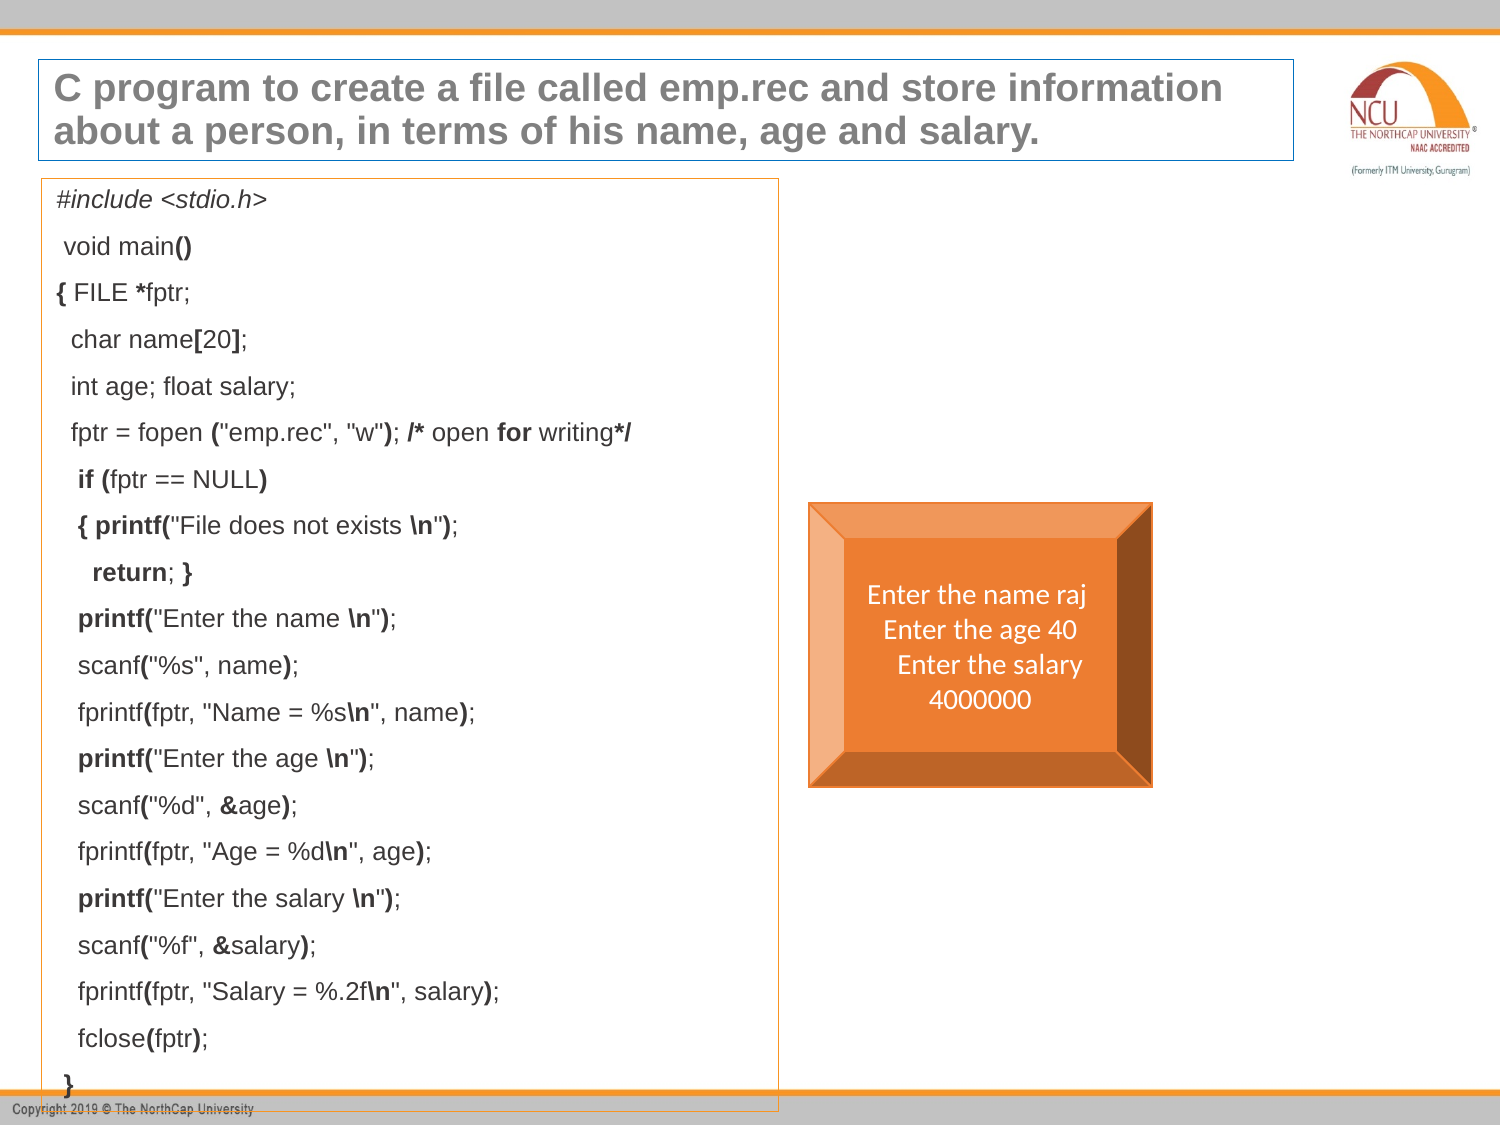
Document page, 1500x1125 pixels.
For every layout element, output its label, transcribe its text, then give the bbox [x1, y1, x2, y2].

list #include <stdio.h> void main() { FILE *fptr; char name[20]; int age; float salary; fptr = fopen ("emp.rec", "w"); /* open for writing*/ if (fptr == NULL) { printf("File does not exists \n"); return; } printf("Enter the name \n"); scanf("%s", name); fprintf(fptr, "Name = %s\n", name); printf("Enter the age \n"); scanf("%d", &age); fprintf(fptr, "Age = %d\n", age); printf("Enter the salary \n"); scanf("%f", &salary); fprintf(fptr, "Salary = %.2f\n", salary); fclose(fptr); } [41, 178, 779, 1112]
text_box Enter the name raj Enter the age 40 Enter the salary 4000000 [808, 502, 1153, 788]
title C program to create a file called emp.rec and store information about a person, in terms of his name, age and salary. [38, 59, 1294, 161]
picture [0, 0, 1500, 1125]
